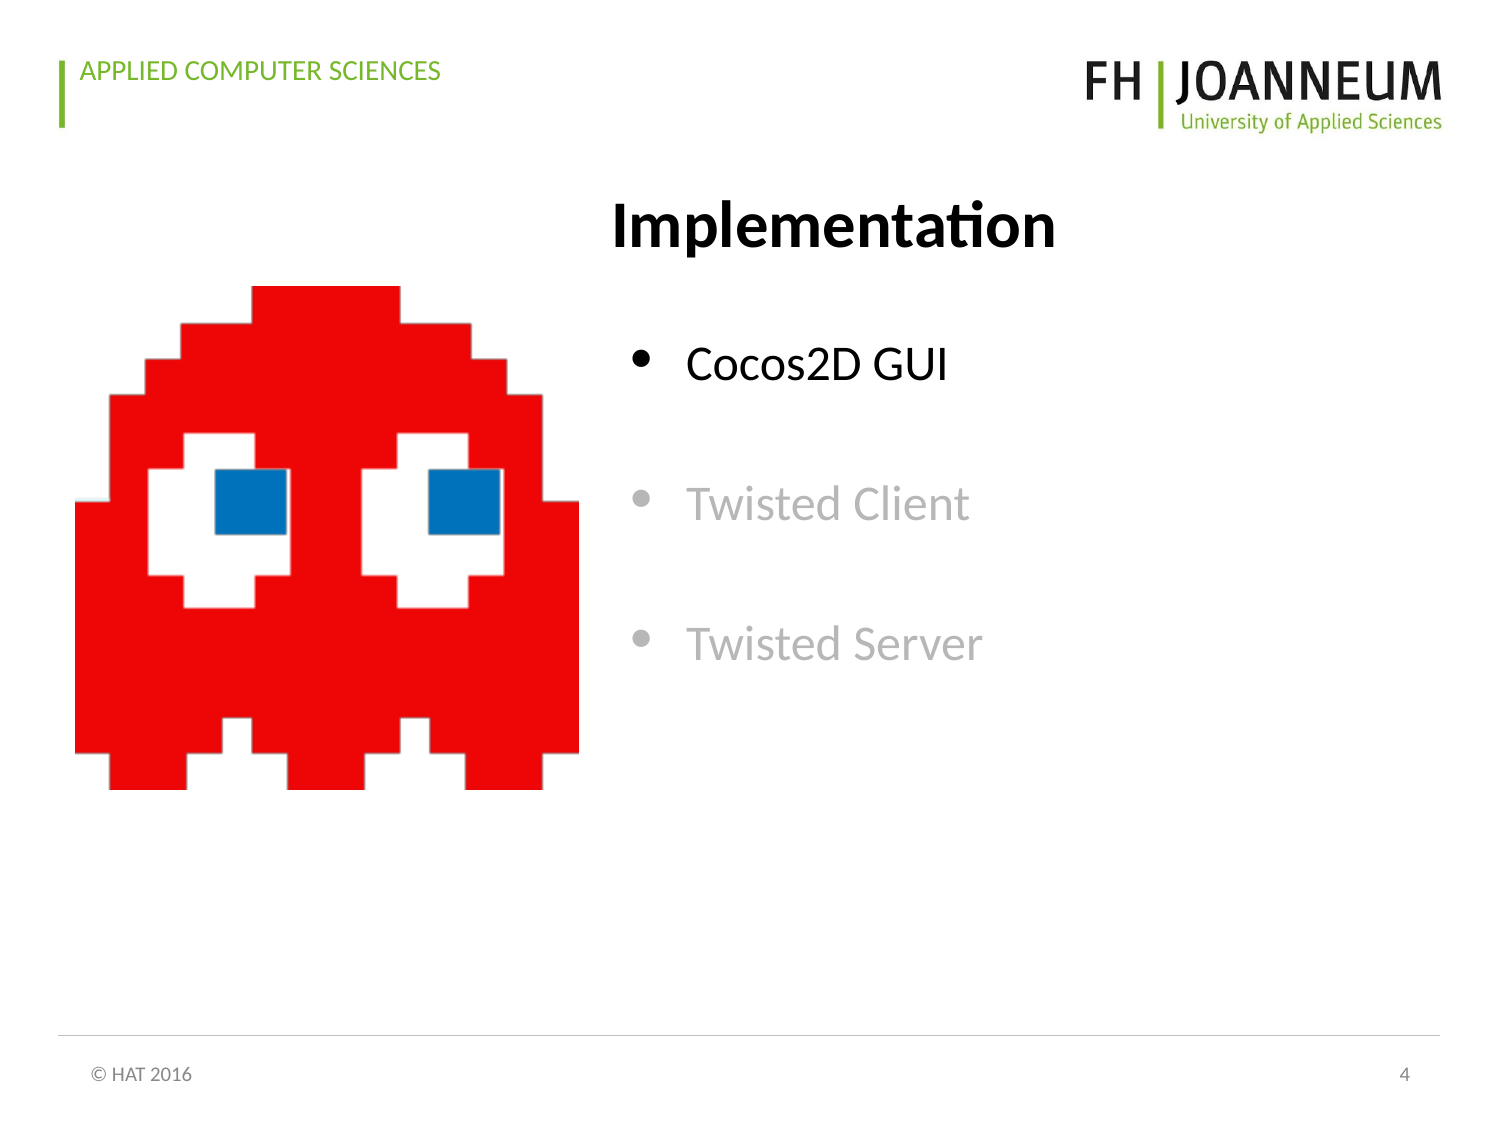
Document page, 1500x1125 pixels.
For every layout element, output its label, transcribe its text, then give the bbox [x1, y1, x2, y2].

text_box Implementation Cocos2D GUI Twisted Client Twisted Server [595, 172, 1366, 998]
slide_number © HAT 2016 [75, 1042, 425, 1103]
picture [62, 286, 579, 791]
picture [0, 1, 1500, 179]
slide_number 4 [1074, 1042, 1425, 1103]
